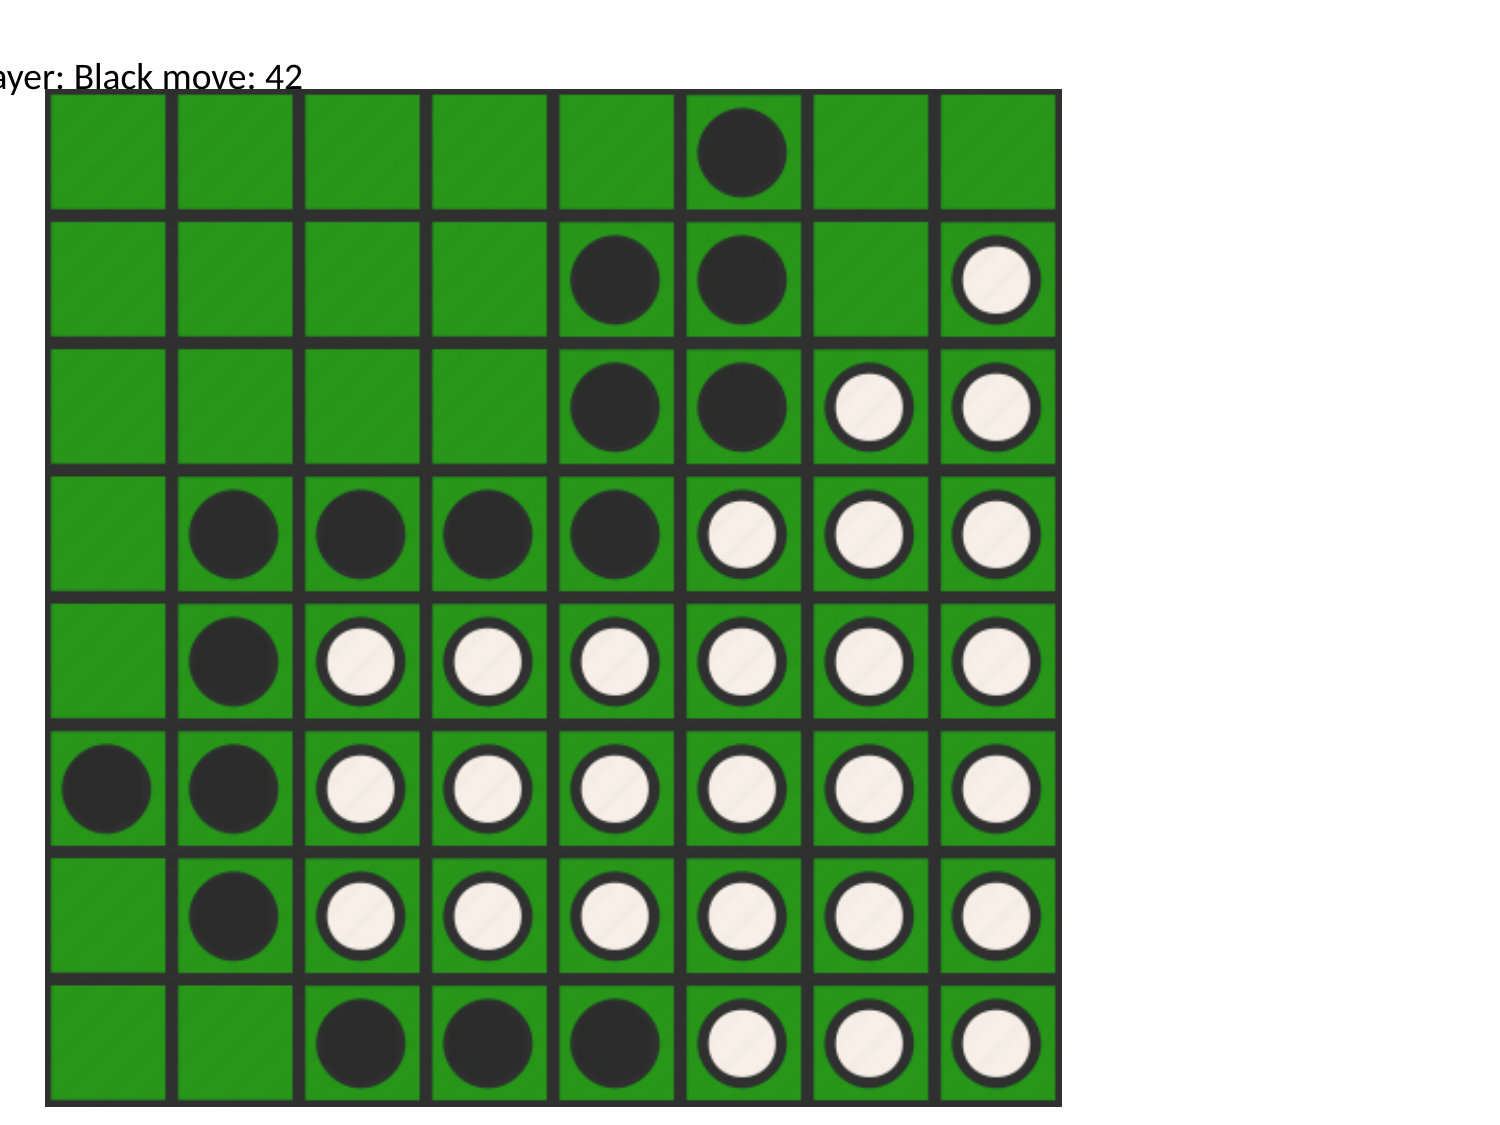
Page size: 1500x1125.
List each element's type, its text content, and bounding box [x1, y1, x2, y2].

picture [44, 89, 1062, 1107]
text_box turn: 39 player: Black move: 42 [0, 44, 319, 105]
